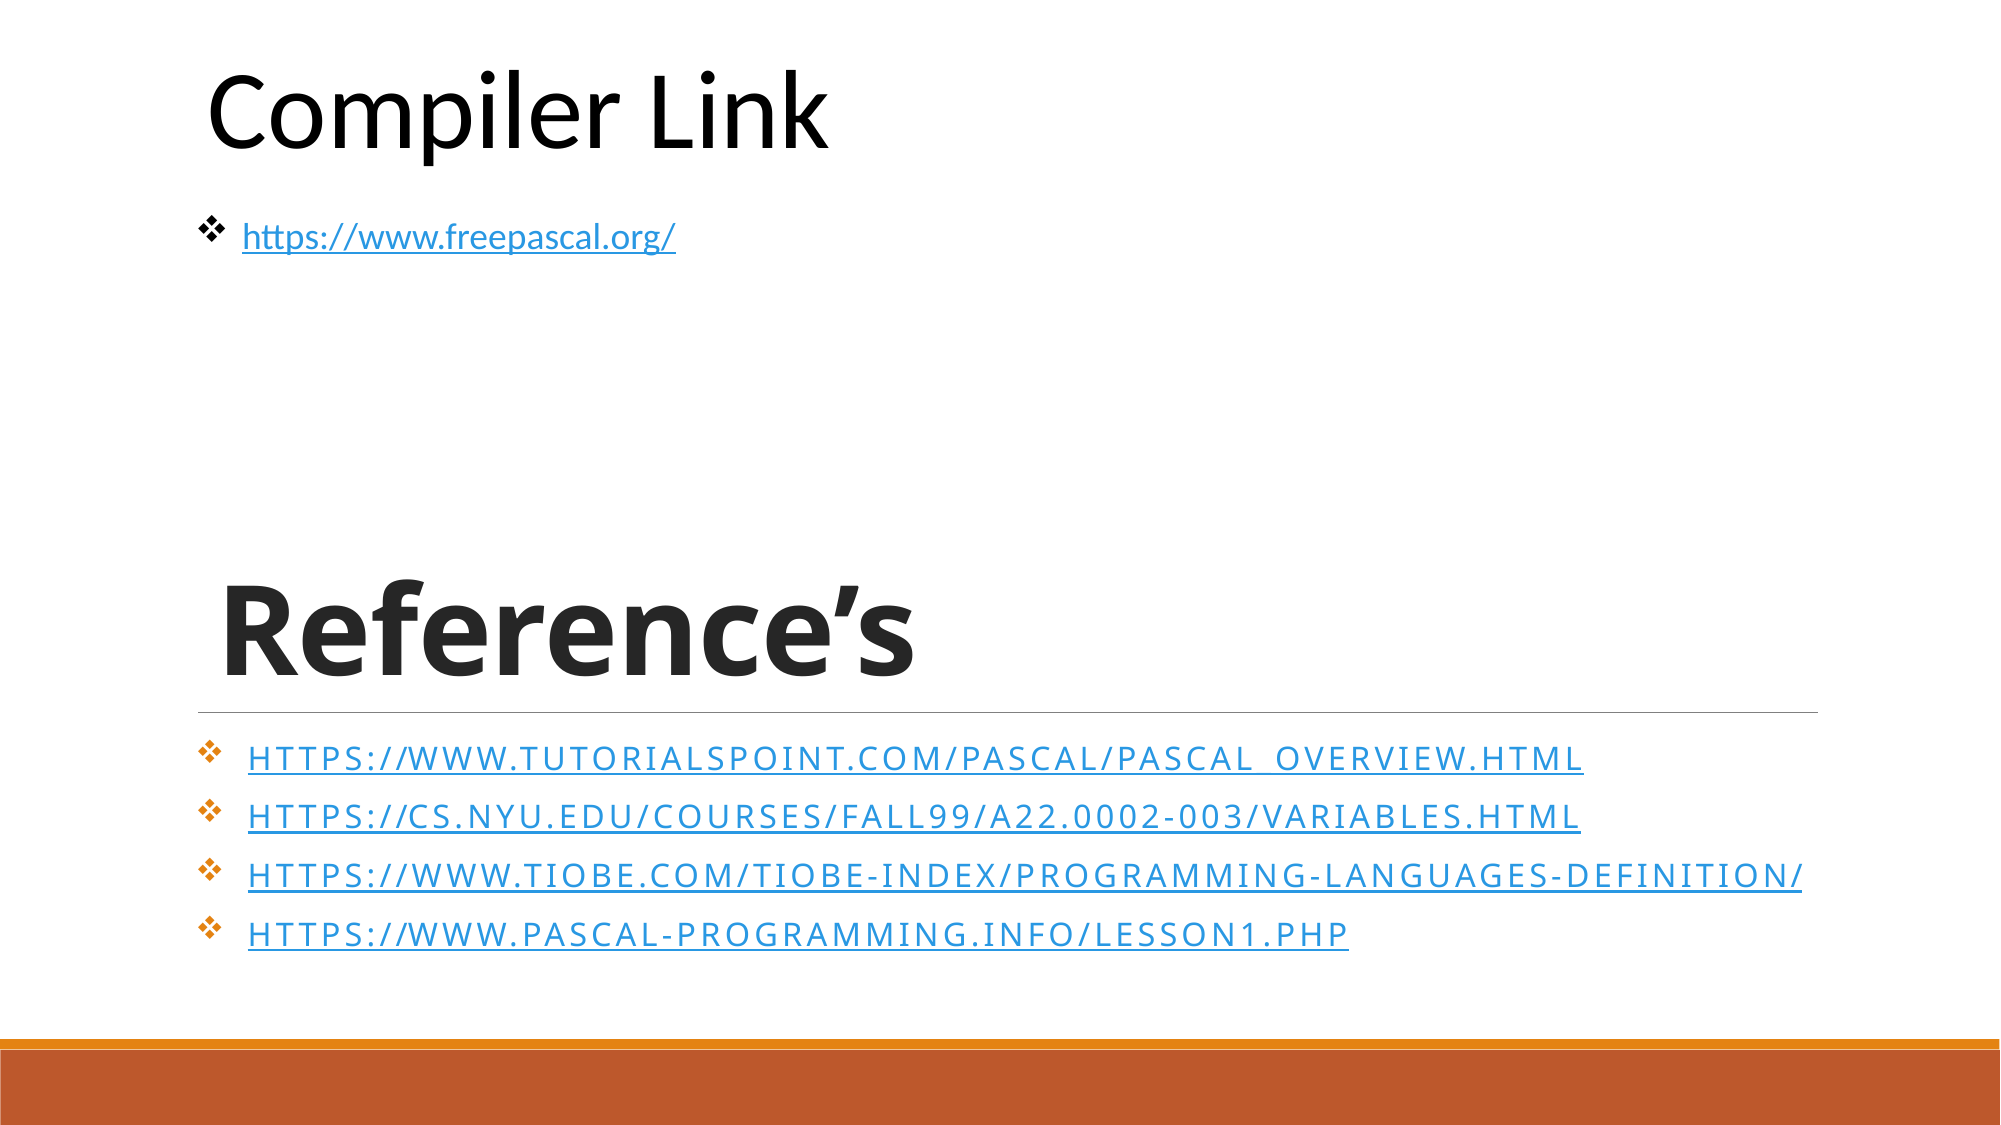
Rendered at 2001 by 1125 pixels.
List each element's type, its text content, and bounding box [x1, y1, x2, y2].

title Reference’s [201, 565, 1852, 709]
subtitle https://www.tutorialspoint.com/pascal/pascal_overview.htmL https://cs.nyu.edu/courses/fall99/A22.0002-003/variables.html https://www.tiobe.com/tiobe-index/programming-languages-definition/ https://www.pascal-programming.info/lesson1.php [180, 730, 1831, 976]
text_box https://www.freepascal.org/ [180, 204, 1831, 309]
text_box Compiler Link [192, 28, 847, 179]
